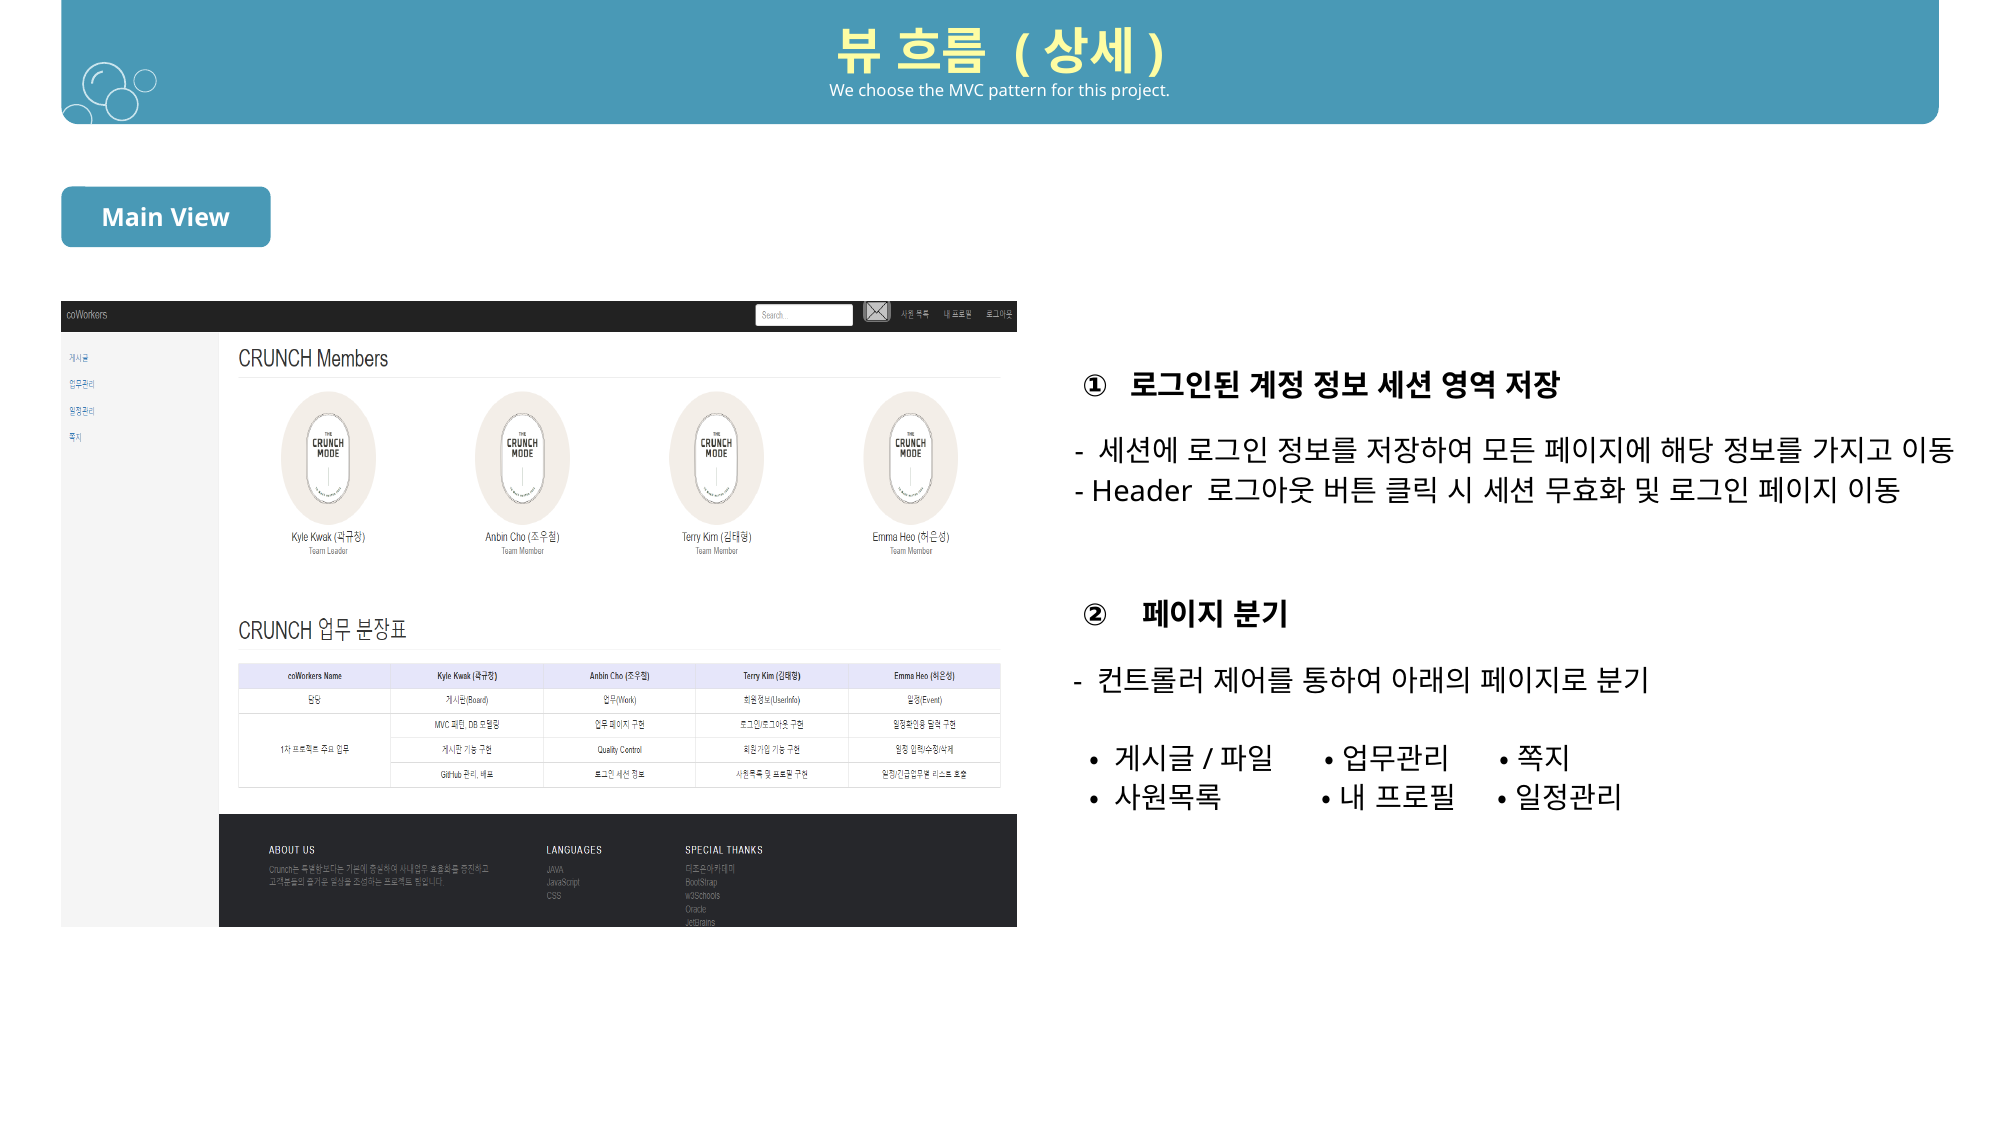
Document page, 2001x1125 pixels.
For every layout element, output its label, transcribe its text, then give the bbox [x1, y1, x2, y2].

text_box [61, 0, 1939, 125]
picture [61, 301, 1017, 927]
text_box Main View [60, 185, 272, 249]
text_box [1067, 587, 1657, 824]
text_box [1067, 358, 1964, 516]
